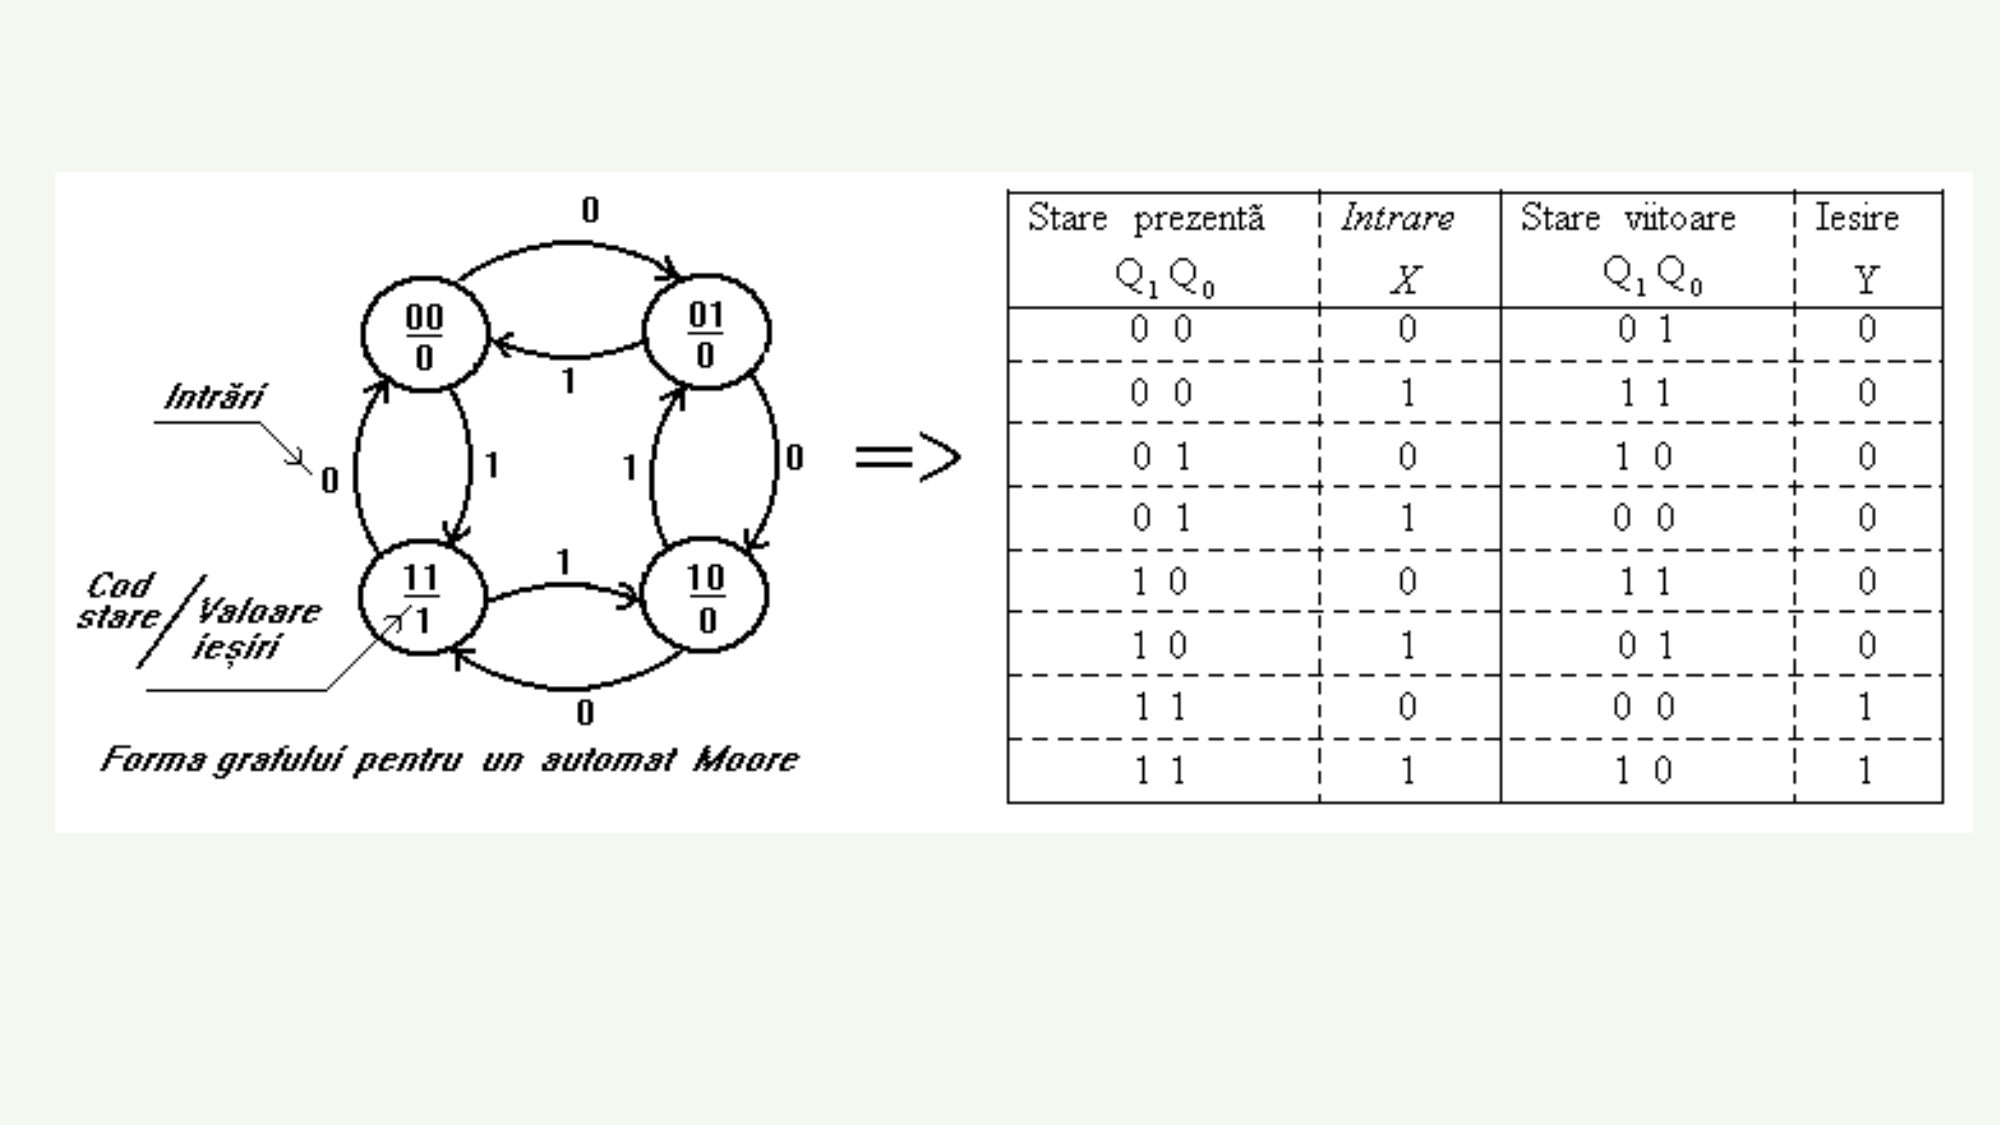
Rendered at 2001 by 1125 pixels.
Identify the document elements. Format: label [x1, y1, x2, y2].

picture [55, 172, 1973, 833]
